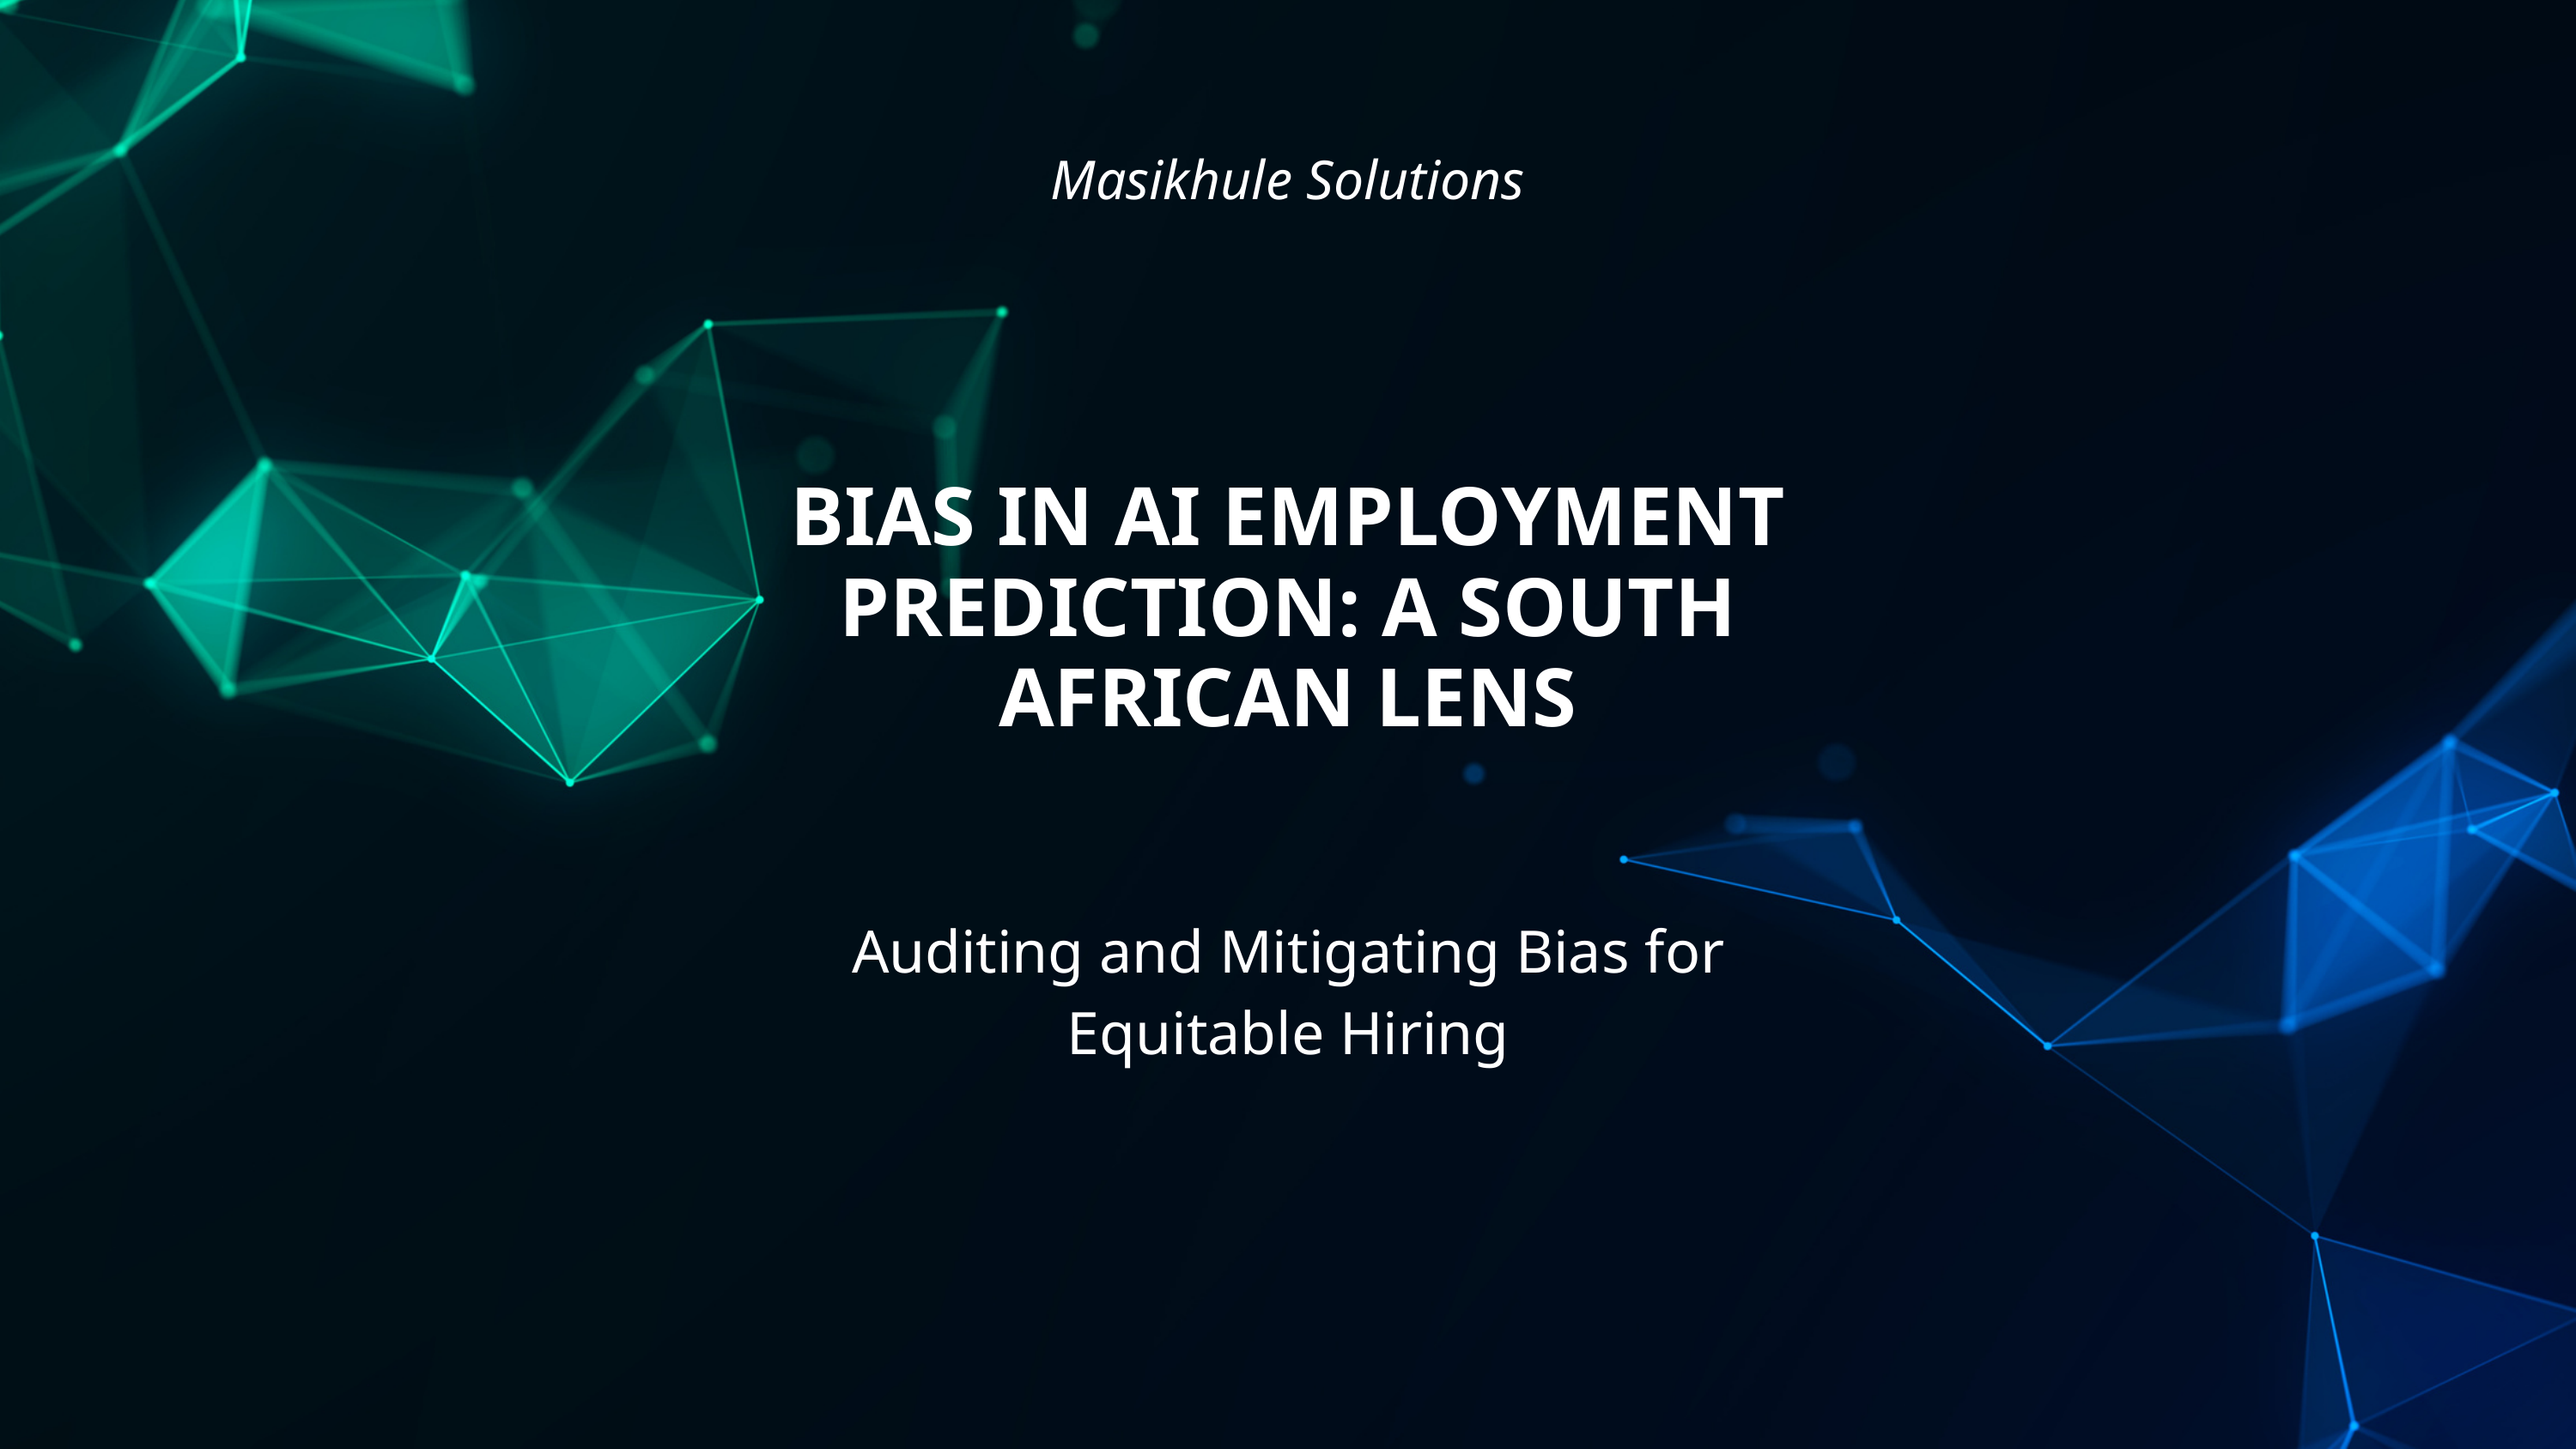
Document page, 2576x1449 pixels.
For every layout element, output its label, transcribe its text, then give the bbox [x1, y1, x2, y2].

text_box BIAS IN AI EMPLOYMENT PREDICTION: A SOUTH AFRICAN LENS [654, 470, 1921, 834]
text_box [0, 0, 2576, 1449]
text_box Masikhule Solutions [945, 135, 1631, 211]
text_box Auditing and Mitigating Bias for Equitable Hiring [738, 903, 1838, 1149]
